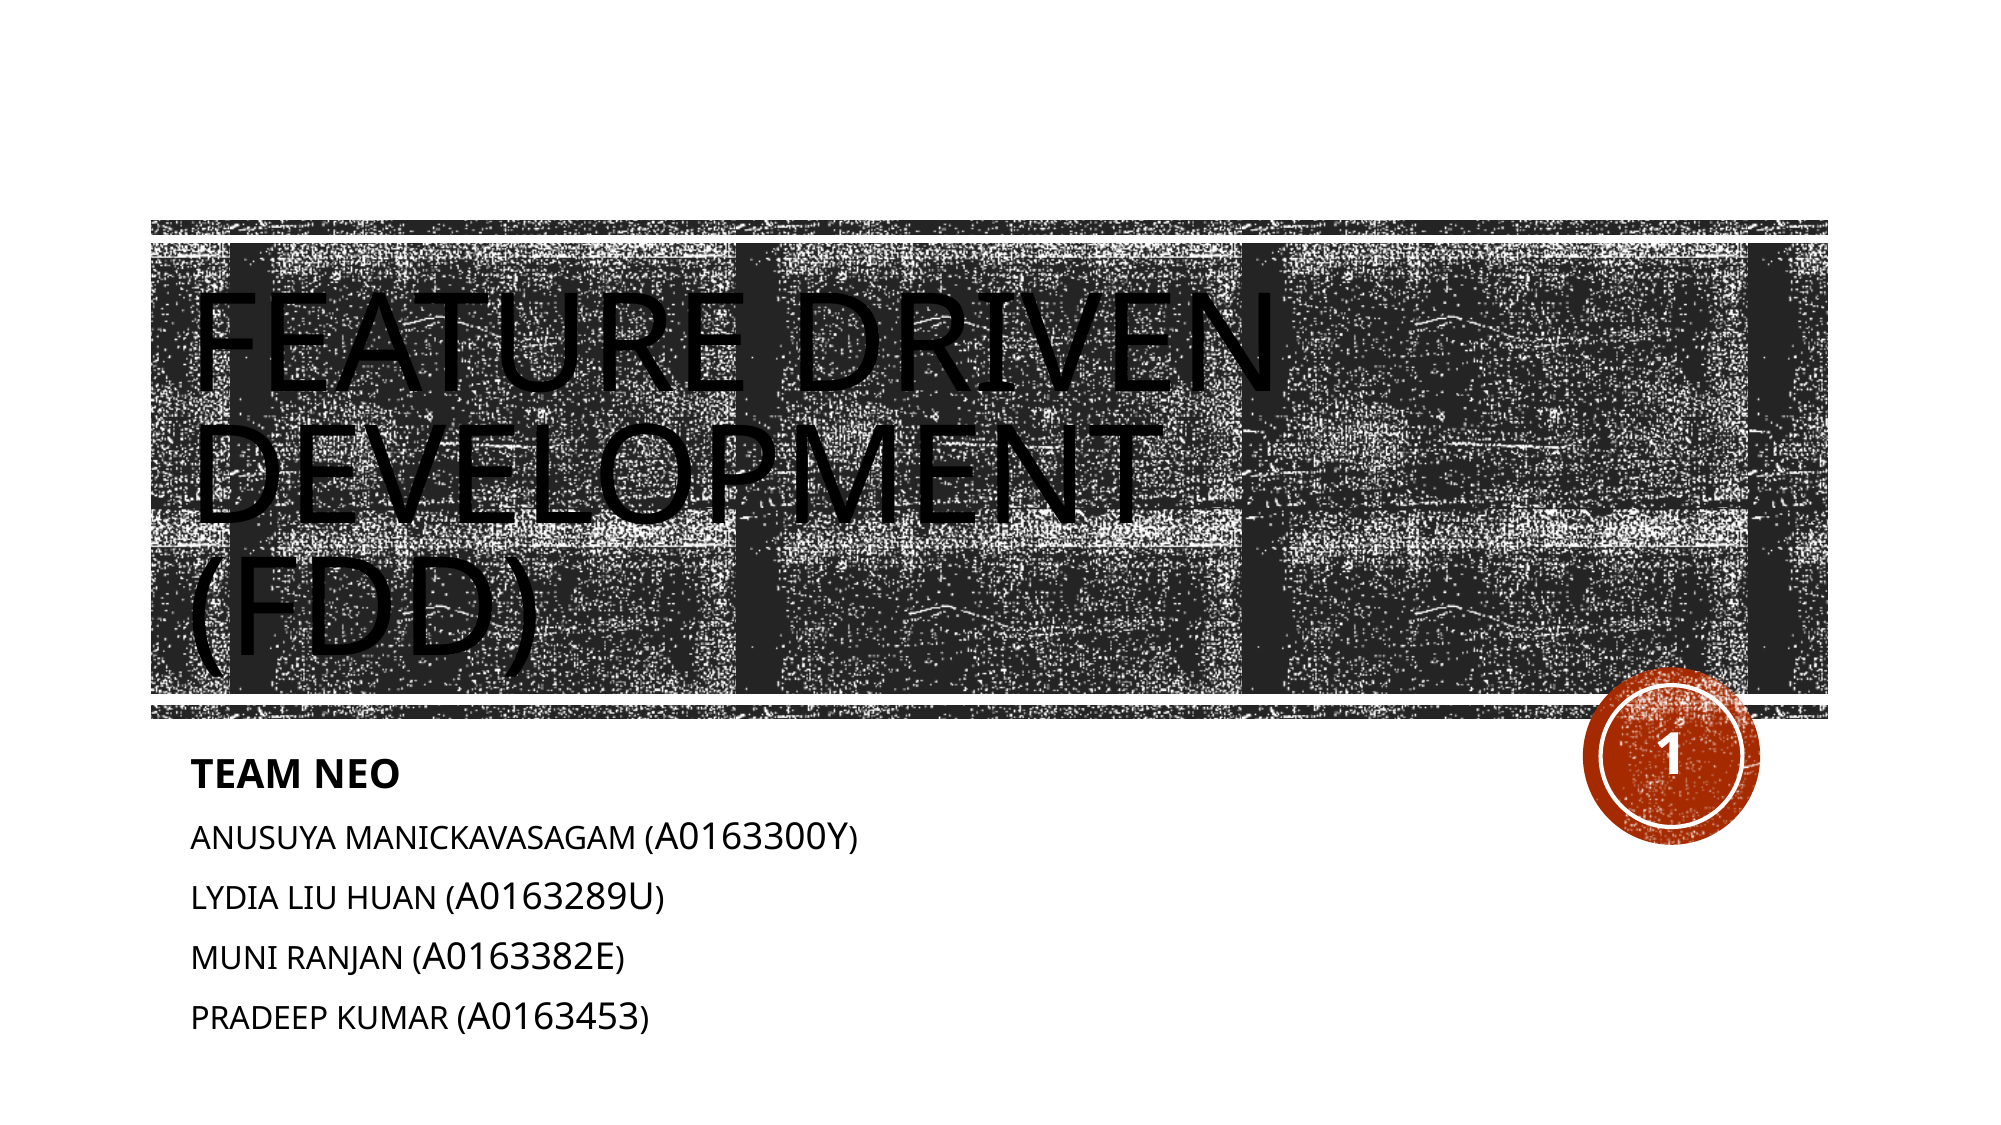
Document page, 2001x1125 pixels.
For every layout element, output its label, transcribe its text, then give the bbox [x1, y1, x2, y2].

subtitle TEAM NEO ANUSUYA MANICKAVASAGAM (A0163300Y) LYDIA LIU HUAN (A0163289U) MUNI RANJAN (A0163382E) PRADEEP KUMAR (A0163453) [175, 746, 1470, 1049]
slide_number 1 [1573, 703, 1770, 809]
title Feature Driven Development (FDD) [172, 234, 1808, 733]
